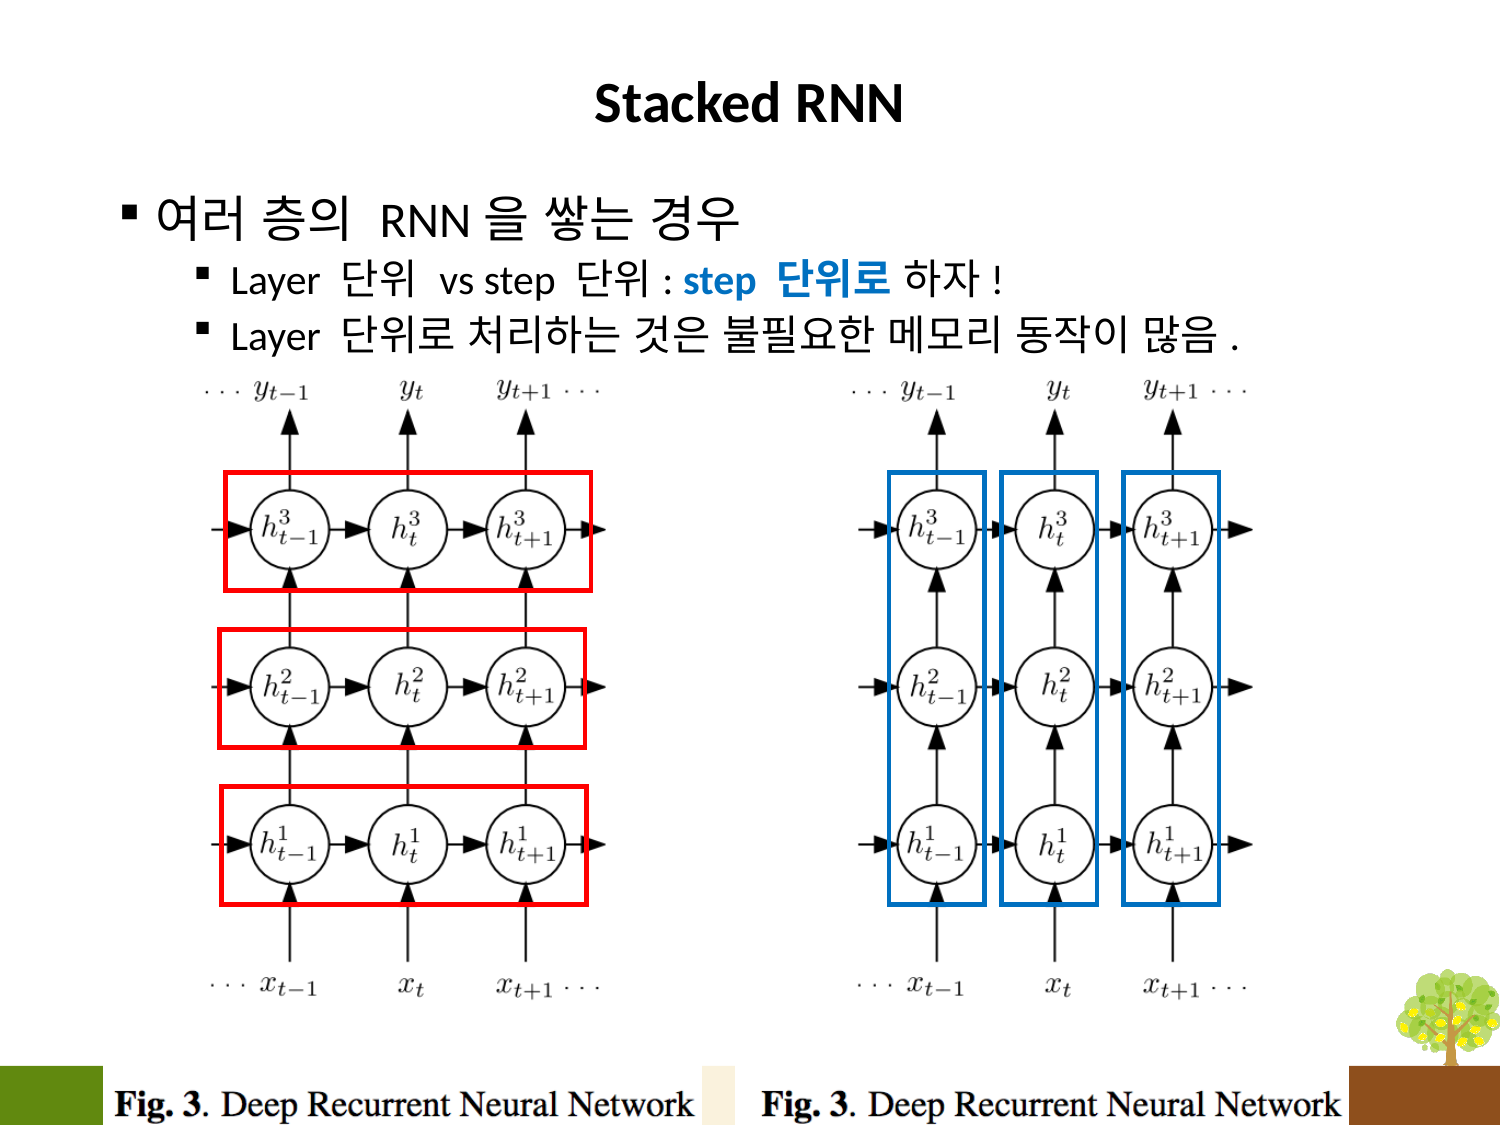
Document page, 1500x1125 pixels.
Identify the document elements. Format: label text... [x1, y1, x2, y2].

picture [749, 369, 1349, 1125]
picture [1396, 969, 1500, 1066]
title Stacked RNN [103, 59, 1397, 149]
picture [103, 369, 702, 1125]
list 여러 층의 RNN을 쌓는 경우 Layer 단위 vs step 단위: step 단위로 하자! Layer 단위로 처리하는 것은 불필요한 메모리 동작이 많음. [103, 186, 1397, 1014]
